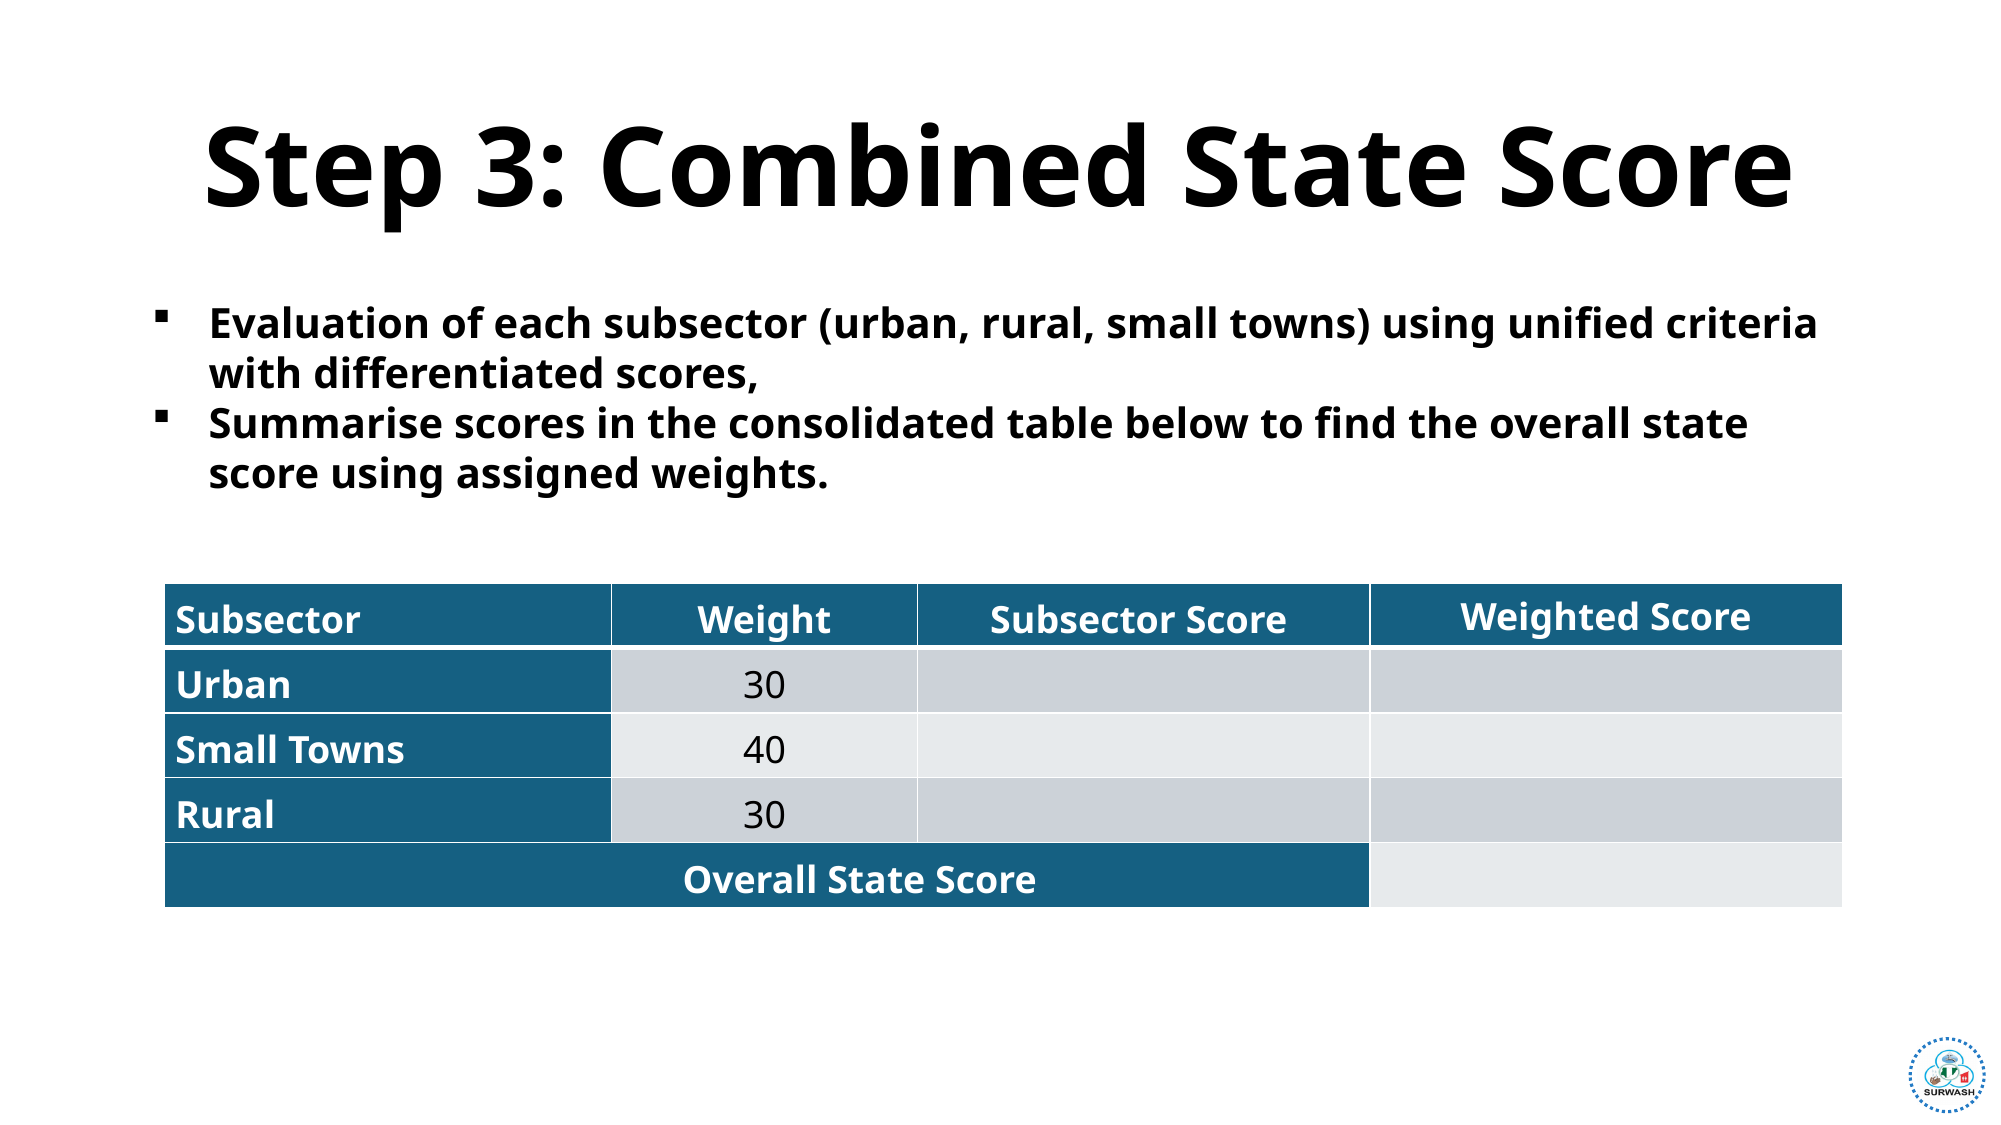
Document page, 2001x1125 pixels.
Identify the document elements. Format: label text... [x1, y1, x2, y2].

table_cell [918, 650, 1369, 712]
table_cell [918, 778, 1369, 842]
table_cell 30 [612, 650, 917, 712]
table_cell 30 [612, 778, 917, 842]
table_header Weight [612, 584, 917, 645]
table_cell Overall State Score [165, 843, 1369, 907]
text_box Evaluation of each subsector (urban, rural, small towns) using unified criteria with differentiated scores, Summarise scores in the consolidated table below to find the overall state score using assigned weights. [137, 289, 1877, 505]
table_cell Rural [165, 778, 611, 842]
table_header Subsector Score [918, 584, 1369, 645]
table_cell [1371, 843, 1842, 907]
table_cell [1371, 778, 1842, 842]
table_cell Small Towns [165, 714, 611, 777]
table_cell 40 [612, 714, 917, 777]
table_cell Urban [165, 650, 611, 712]
table_header Weighted Score [1371, 584, 1842, 645]
table_header Subsector [165, 584, 611, 645]
title Step 3: Combined State Score [104, 68, 1895, 274]
table_cell [1371, 714, 1842, 777]
table_cell [1371, 650, 1842, 712]
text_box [1909, 1038, 1985, 1113]
table_cell [918, 714, 1369, 777]
